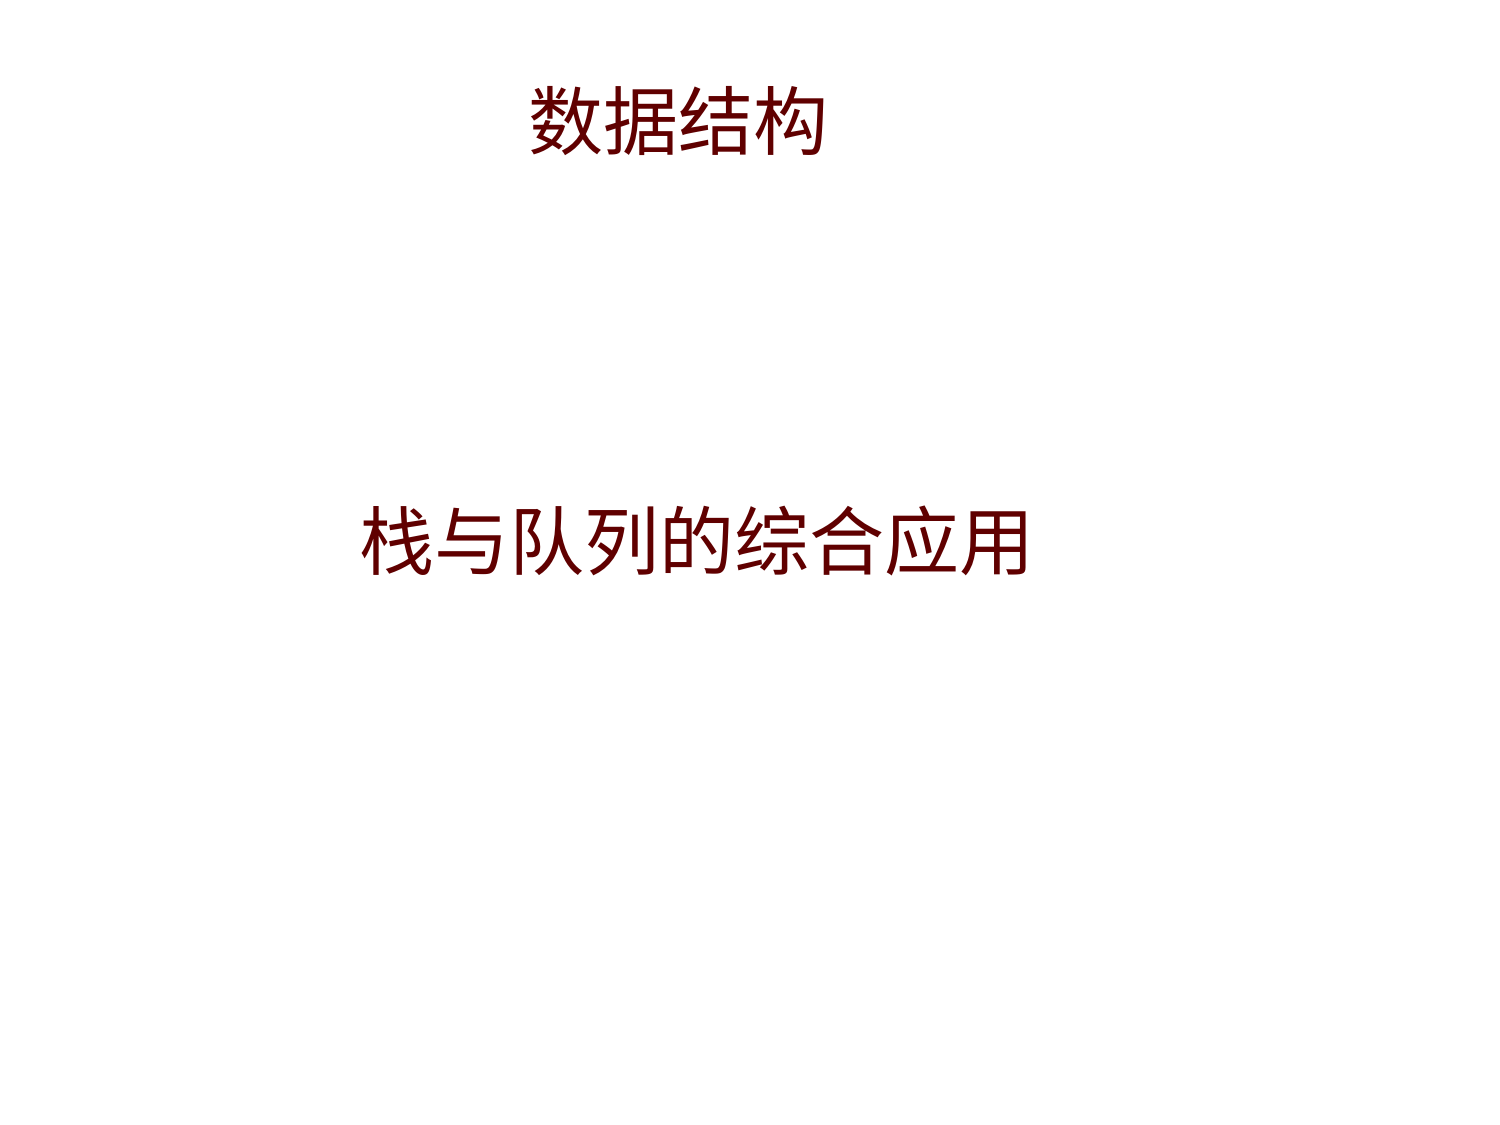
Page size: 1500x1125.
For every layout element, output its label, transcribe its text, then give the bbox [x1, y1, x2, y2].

text_box 栈与队列的综合应用 [59, 462, 1335, 617]
title 数据结构 [41, 42, 1317, 197]
